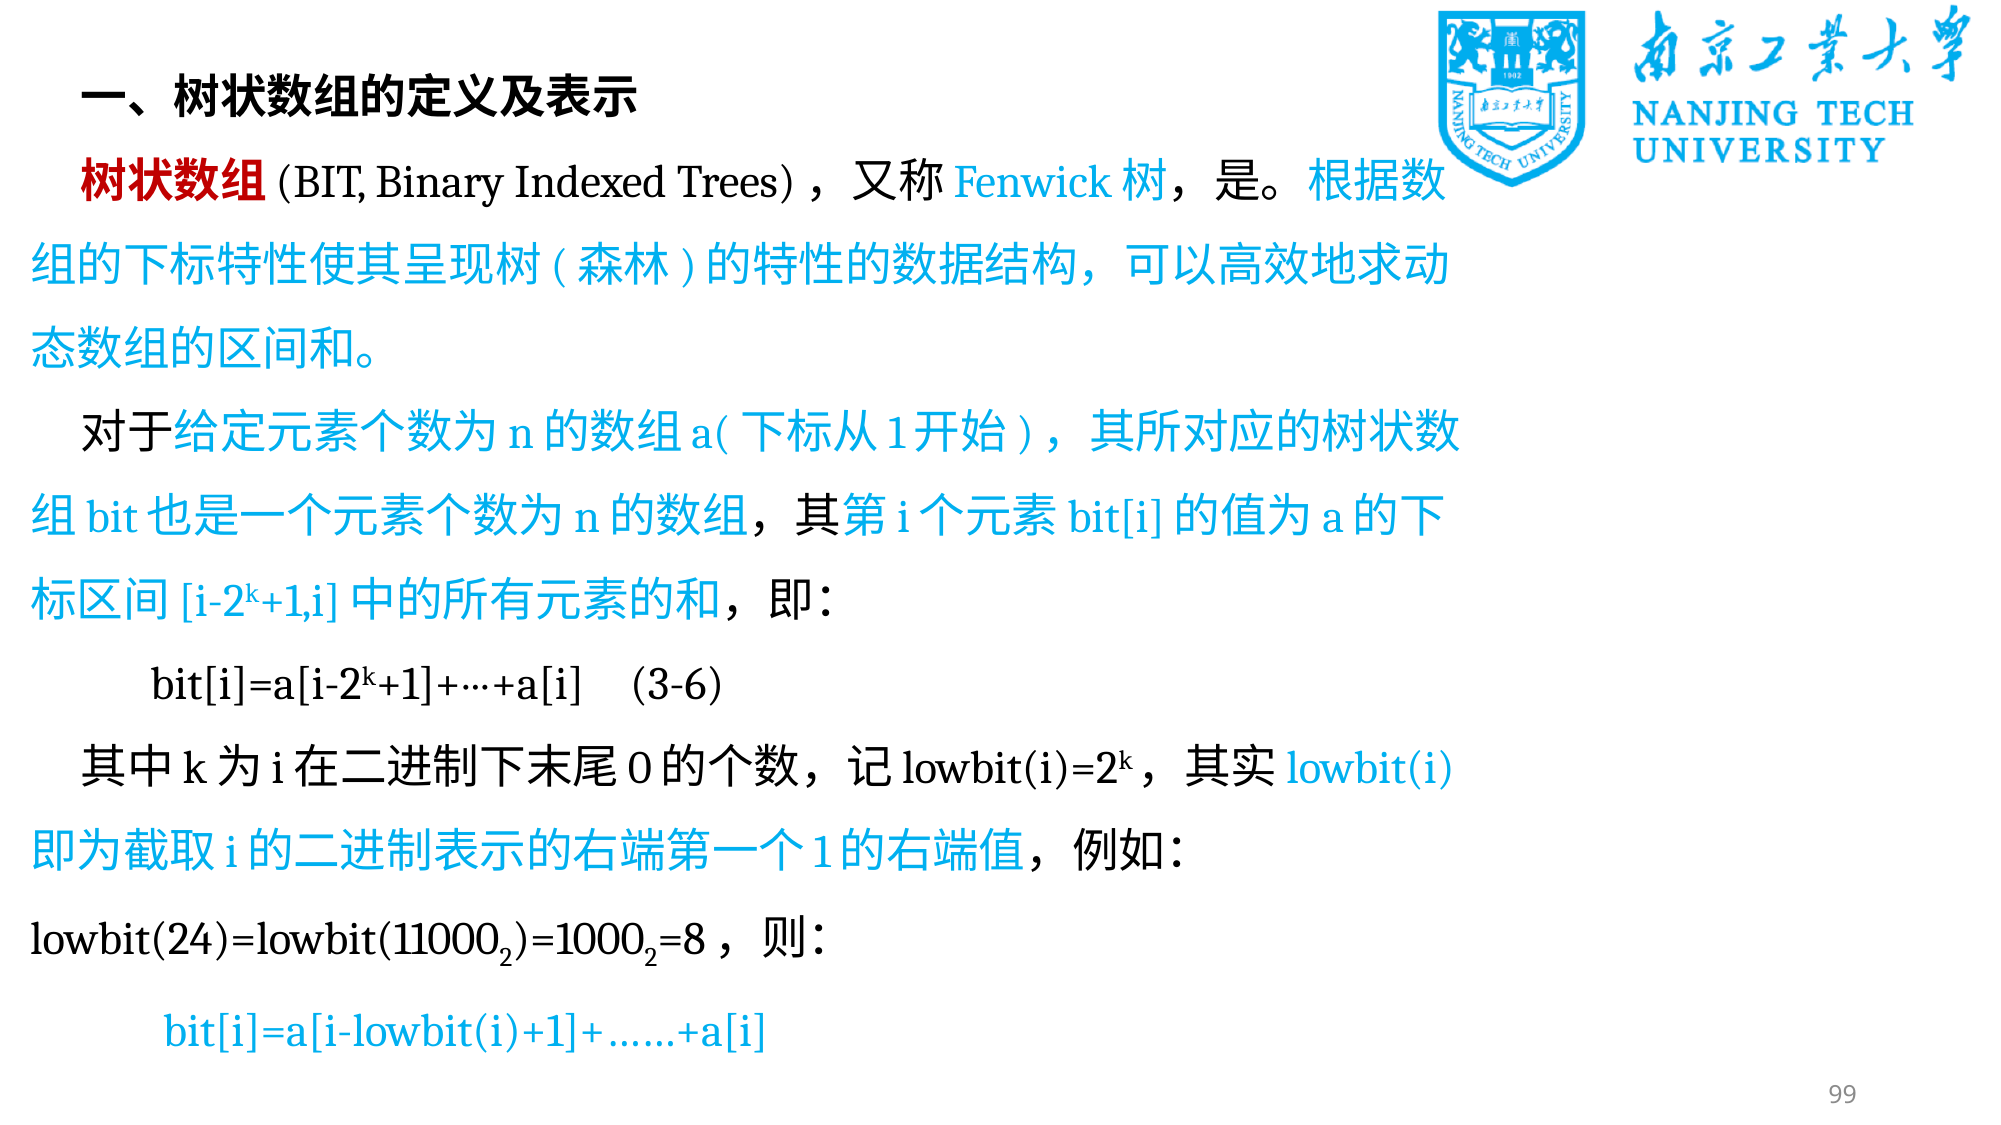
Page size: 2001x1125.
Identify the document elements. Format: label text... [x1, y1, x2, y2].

picture [1464, 19, 1491, 44]
picture [1485, 27, 1578, 127]
picture [1515, 55, 1521, 68]
slide_number 99 [1421, 1066, 1872, 1125]
picture [1532, 19, 1566, 42]
picture [1447, 19, 1462, 28]
picture [1509, 33, 1516, 45]
picture [1495, 19, 1529, 26]
picture [1543, 30, 1549, 39]
list 一、树状数组的定义及表示 树状数组(BIT, Binary Indexed Trees)，又称Fenwick树，是。根据数组的下标特性使其呈现树(森林)的特性的数据结构，可以高效地求动态数组的区间和。 对于给定元素个数为n的数组a(下标从1开始)，其所对应的树状数组bit也是一个元素个数为n的数组，其第i个元素bit[i]的值为a的下标区间[i-2k+1,i]中的所有元素的和，即： bit[i]=a[i-2k+1]+⋯+a[i] (3-6) 其中k为i在二进制下末尾0的个数，记lowbit(i)=2k，其实lowbit(i)即为截取i的二进制表示的右端第一个1的右端值，例如：lowbit(24)=lowbit(110002)=10002=8，则： bit[i]=a[i-lowbit(i)+1]+……+a[i] [15, 32, 1485, 1064]
picture [1553, 30, 1560, 36]
picture [1485, 130, 1541, 145]
picture [1504, 55, 1508, 68]
picture [1570, 19, 1578, 26]
picture [1485, 83, 1578, 178]
picture [1562, 40, 1570, 51]
picture [1434, 0, 2001, 191]
